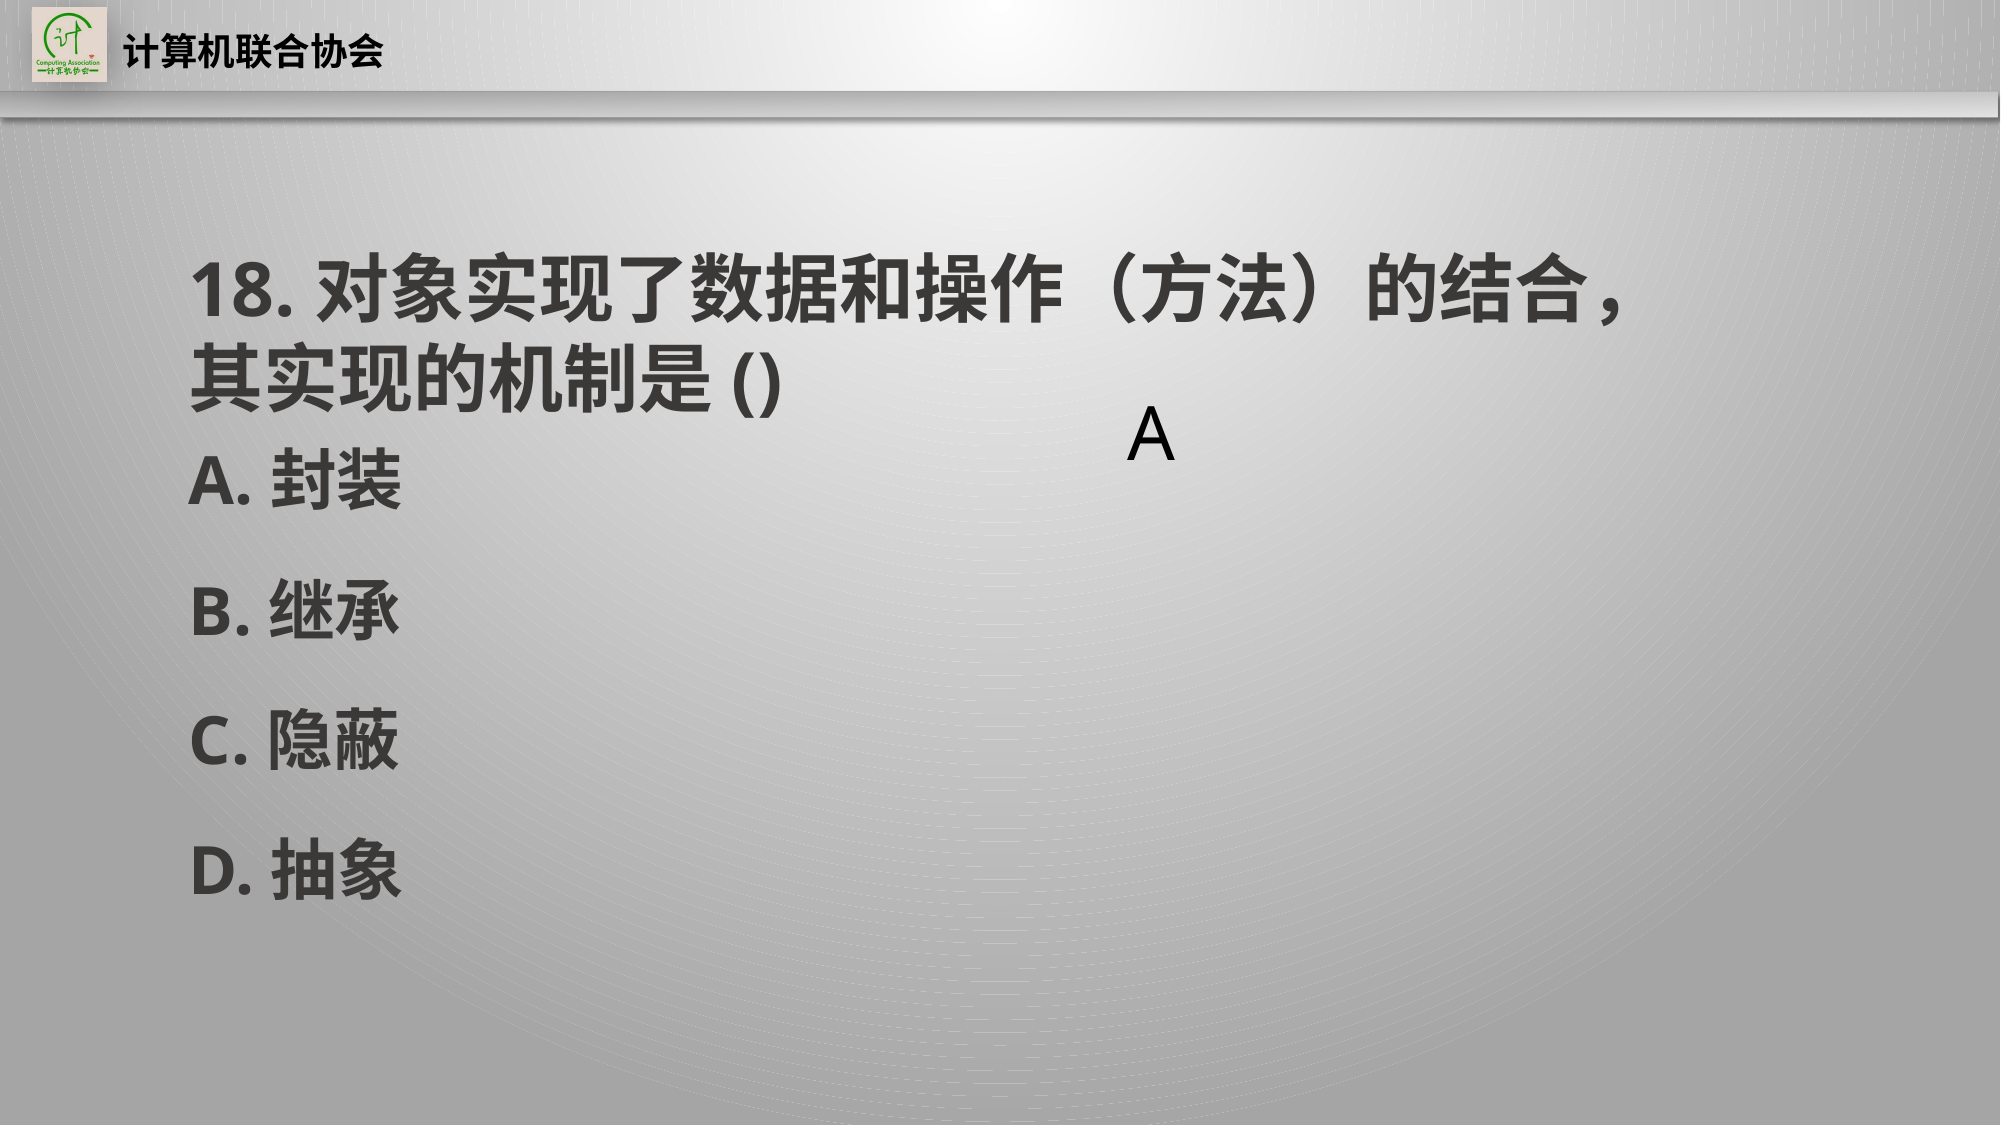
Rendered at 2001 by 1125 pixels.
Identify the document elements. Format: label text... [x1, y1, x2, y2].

picture [0, 87, 2001, 131]
text_box A [1112, 378, 1191, 483]
text_box A.封装 B.继承 C.隐蔽 D.抽象 [174, 430, 1826, 916]
picture [32, 7, 107, 82]
text_box 18.对象实现了数据和操作（方法）的结合，其实现的机制是() [174, 234, 1611, 429]
